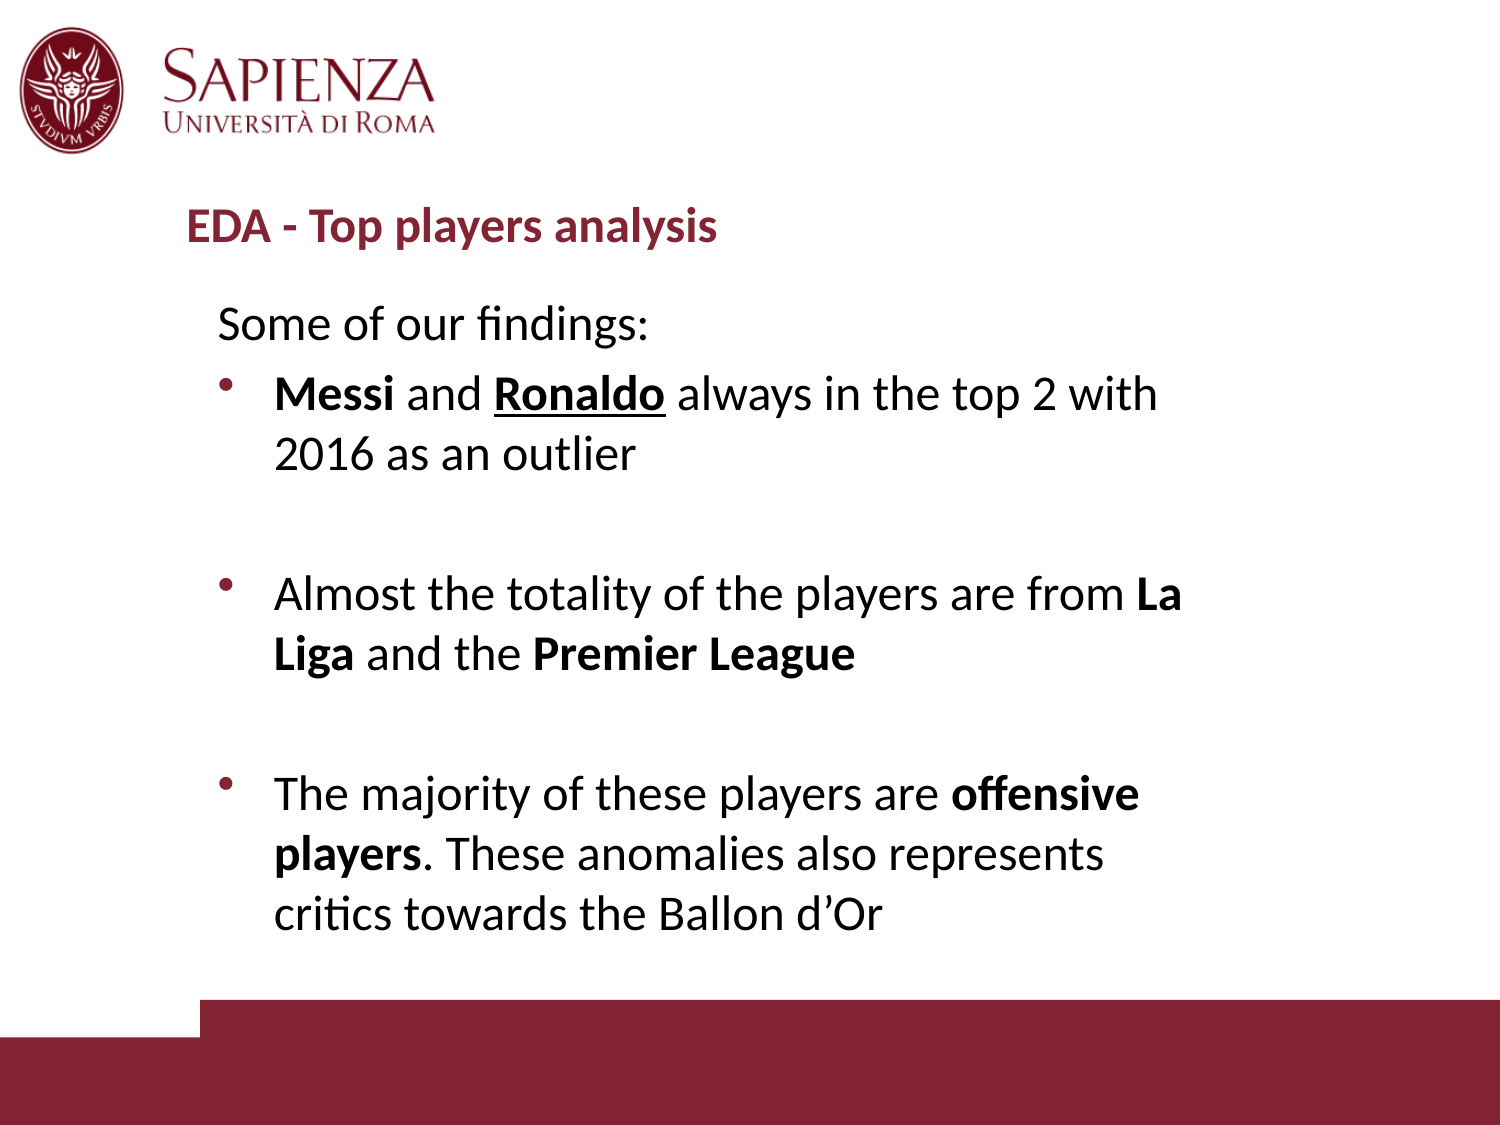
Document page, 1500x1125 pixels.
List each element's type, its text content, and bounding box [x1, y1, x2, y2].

title EDA - Top players analysis [171, 184, 1388, 268]
list Some of our findings: Messi and Ronaldo always in the top 2 with 2016 as an outlier Almost the totality of the players are from La Liga and the Premier League The majority of these players are offensive players. These anomalies also represents critics towards the Ballon d’Or [202, 282, 1225, 958]
